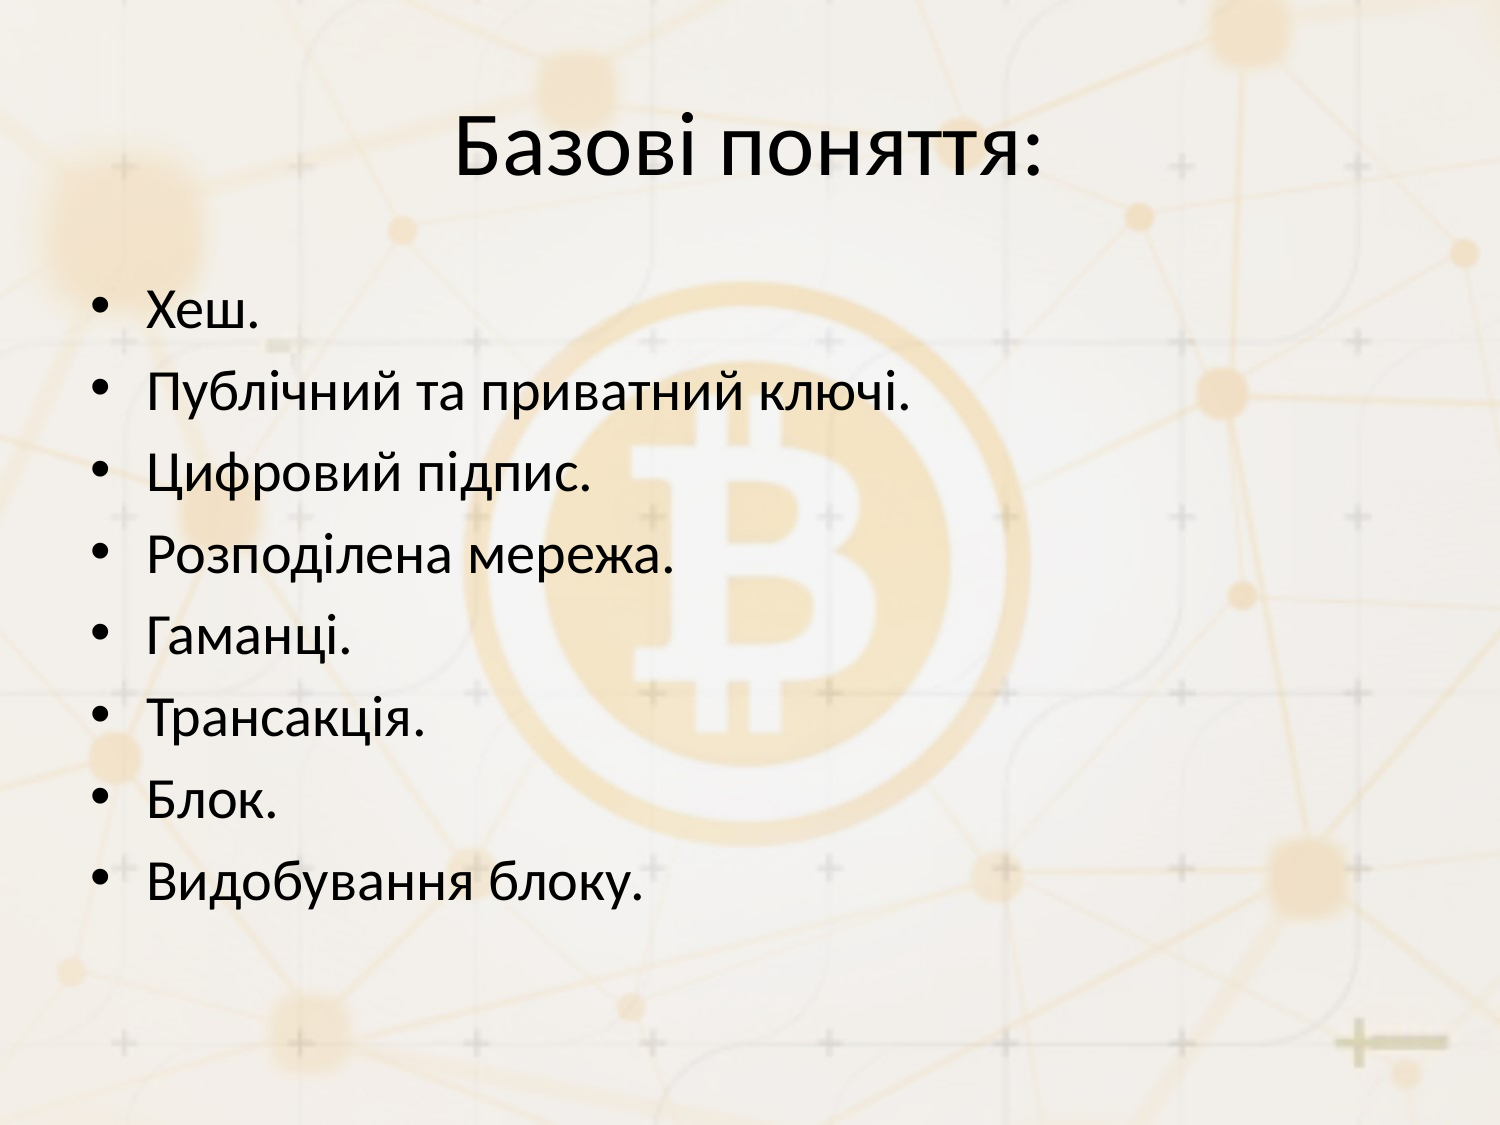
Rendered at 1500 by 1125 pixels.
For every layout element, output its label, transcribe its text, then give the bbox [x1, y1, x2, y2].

list Хеш. Публічний та приватний ключі. Цифровий підпис. Розподілена мережа. Гаманці. Трансакція. Блок. Видобування блоку. [75, 262, 1425, 1005]
title Базові поняття: [75, 45, 1425, 233]
picture [0, 0, 1500, 1125]
